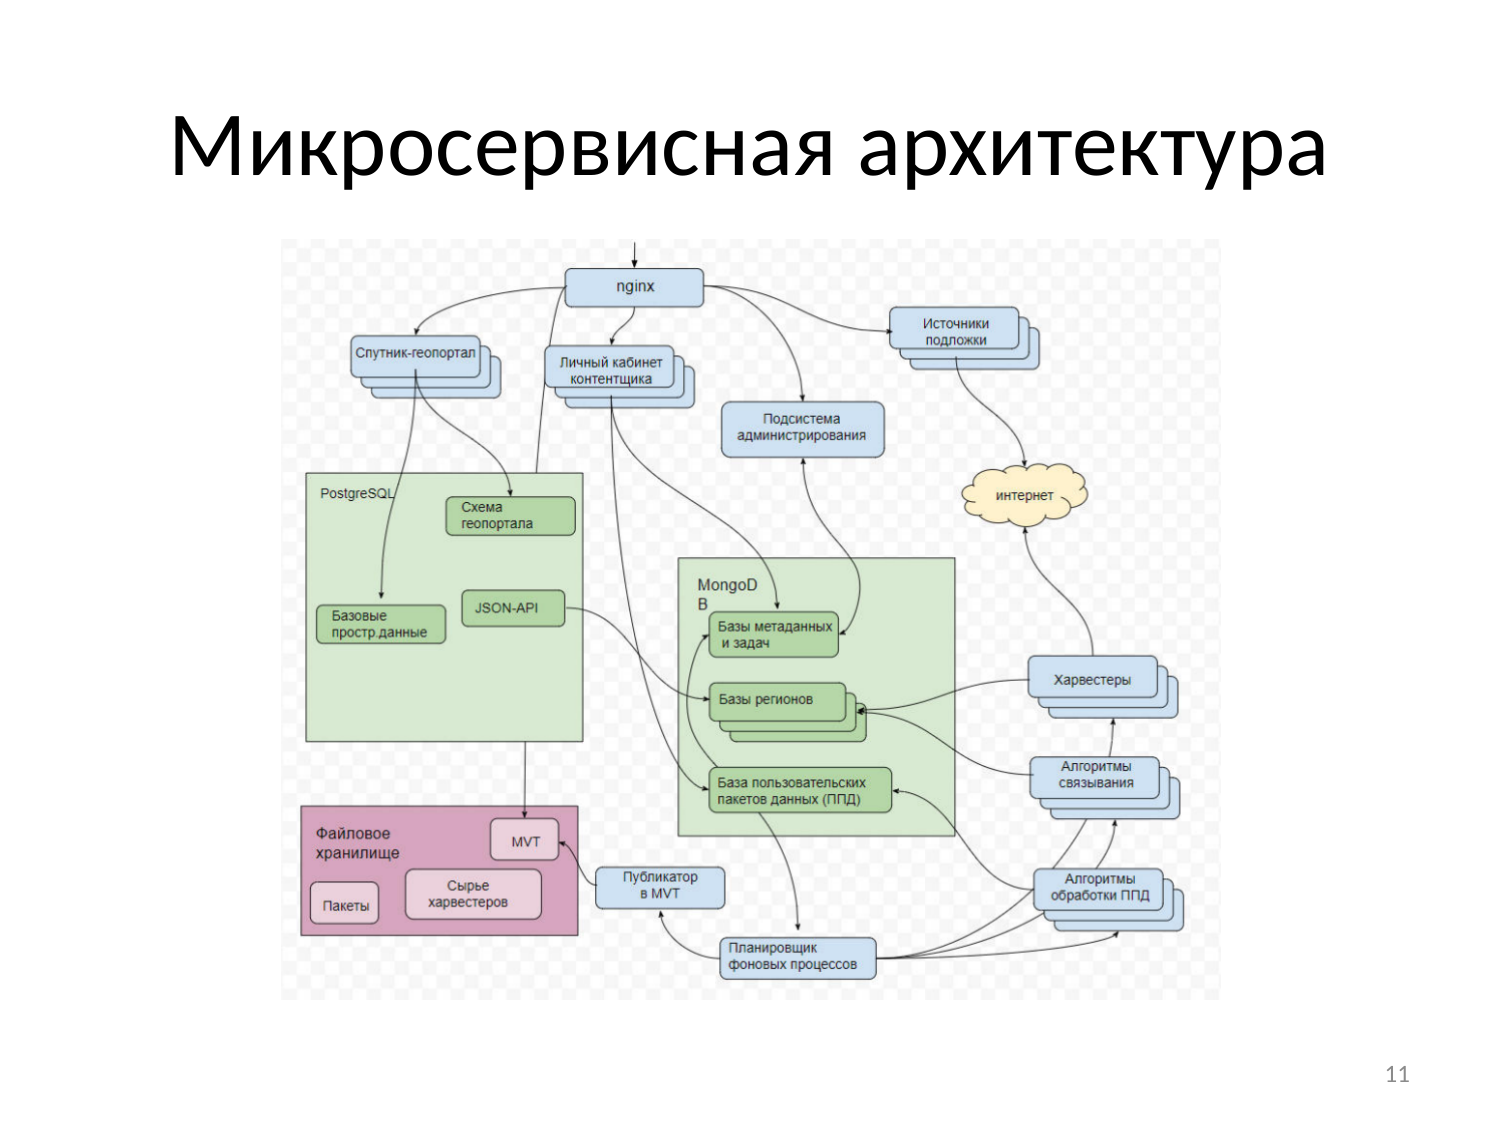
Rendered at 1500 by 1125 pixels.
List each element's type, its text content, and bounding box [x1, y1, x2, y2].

picture [273, 232, 1226, 1011]
slide_number 11 [1074, 1042, 1425, 1103]
title Микросервисная архитектура [75, 45, 1425, 233]
